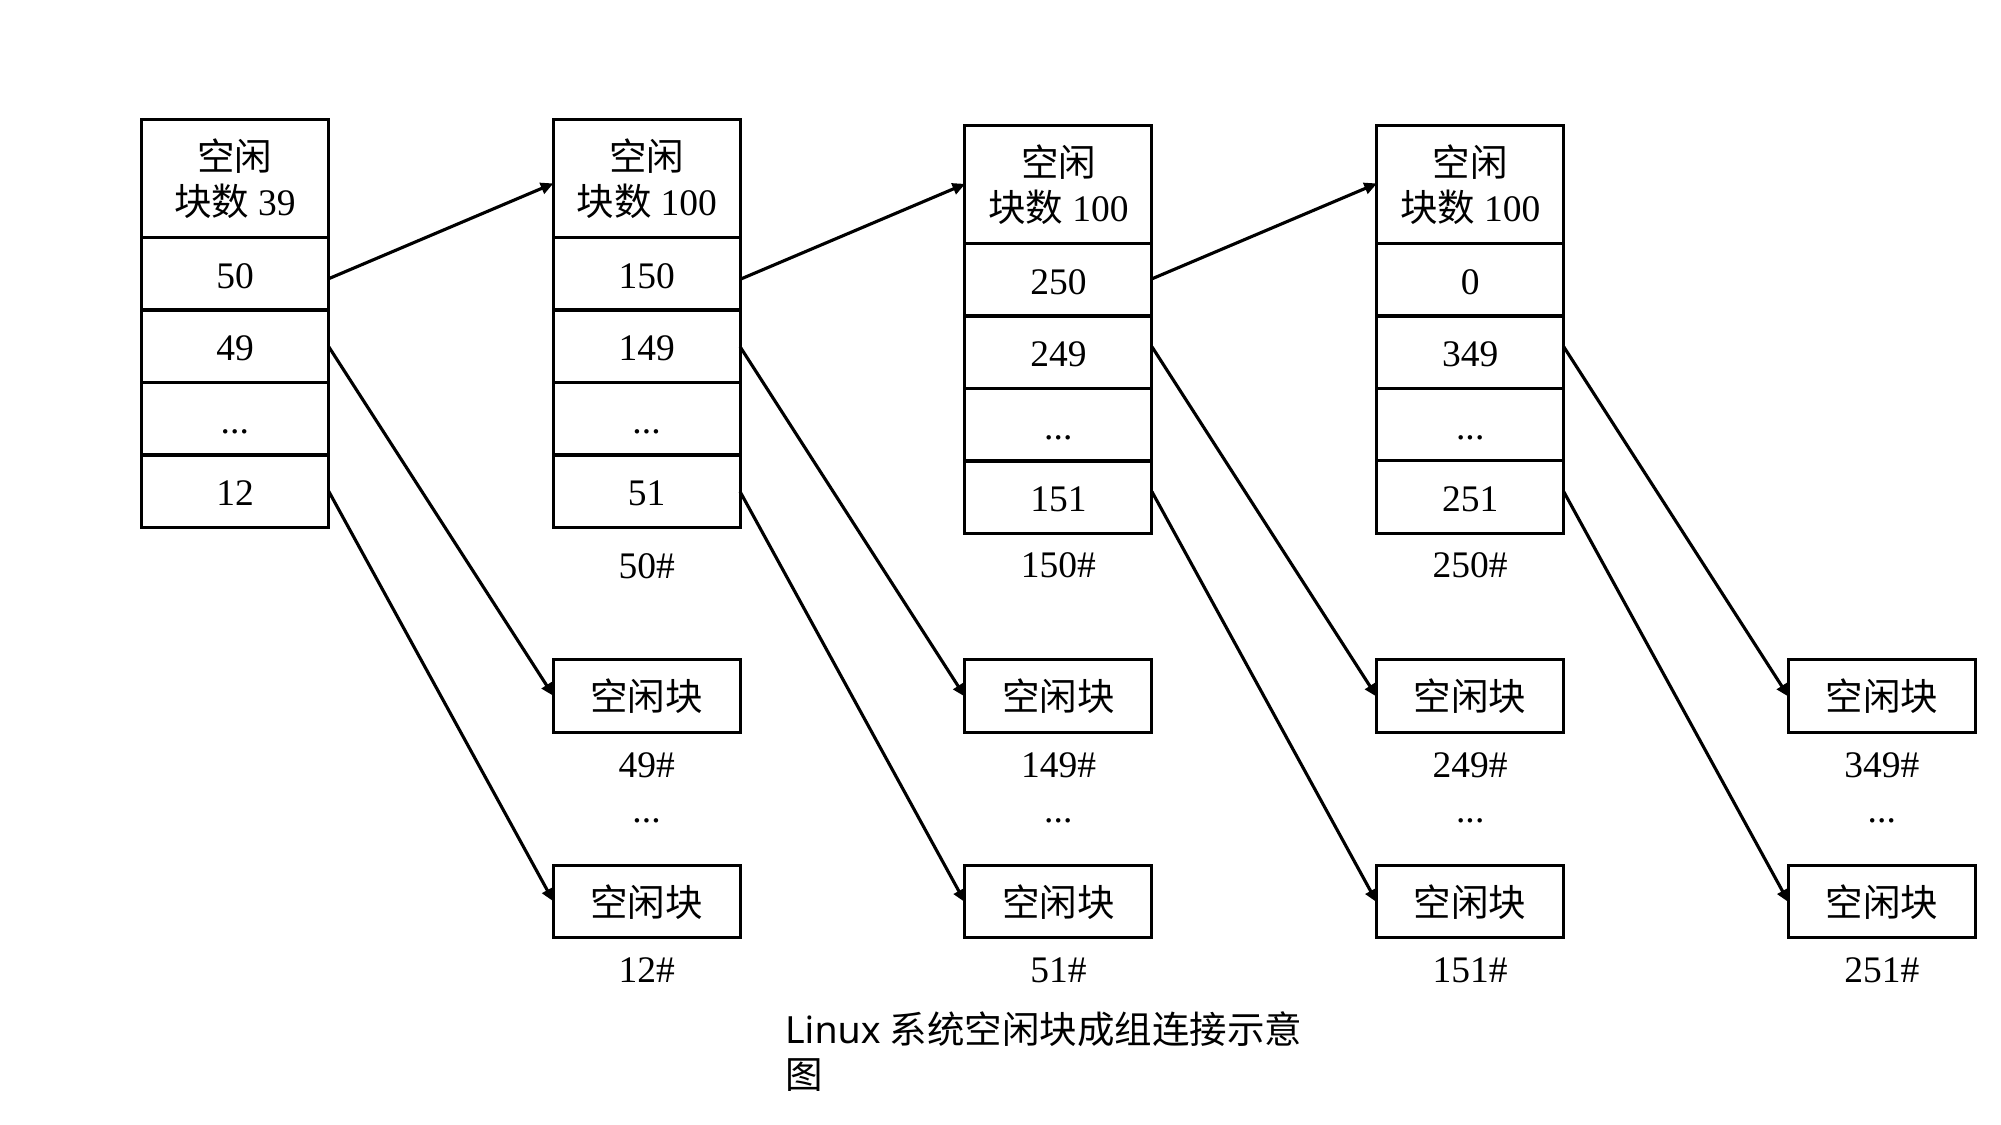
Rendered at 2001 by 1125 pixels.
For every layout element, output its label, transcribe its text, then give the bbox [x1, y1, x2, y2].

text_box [328, 183, 554, 279]
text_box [740, 491, 965, 902]
text_box [1376, 124, 1565, 242]
text_box 空闲 块数100 [964, 131, 1152, 237]
text_box 空闲 块数100 [1376, 131, 1564, 237]
text_box 51# [964, 938, 1152, 998]
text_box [1789, 659, 1976, 733]
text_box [141, 382, 328, 455]
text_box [141, 455, 328, 528]
text_box 149# ... [965, 733, 1151, 837]
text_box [1377, 460, 1563, 534]
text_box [1377, 388, 1563, 460]
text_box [141, 310, 329, 382]
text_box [554, 455, 740, 528]
text_box 249# ... [1377, 733, 1563, 837]
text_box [965, 460, 1151, 534]
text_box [740, 346, 965, 491]
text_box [964, 865, 1152, 938]
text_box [965, 659, 1151, 733]
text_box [1376, 243, 1564, 315]
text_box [328, 346, 554, 491]
text_box [965, 237, 1152, 242]
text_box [1376, 315, 1564, 388]
text_box 251# [1788, 938, 1976, 998]
text_box 12# [553, 938, 741, 998]
text_box Linux系统空闲块成组连接示意图 [770, 998, 1347, 1104]
text_box 空闲 块数39 [141, 125, 329, 231]
text_box 150# [965, 534, 1151, 593]
text_box 151# [1376, 938, 1564, 998]
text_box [328, 491, 554, 902]
text_box [552, 119, 741, 183]
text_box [965, 388, 1151, 460]
text_box 空闲 块数100 [553, 125, 741, 231]
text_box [1788, 865, 1976, 938]
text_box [1152, 183, 1377, 279]
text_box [1151, 346, 1377, 491]
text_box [1151, 491, 1377, 902]
text_box 250# [1377, 534, 1563, 593]
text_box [964, 243, 1152, 316]
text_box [553, 237, 741, 310]
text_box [740, 183, 965, 280]
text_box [1377, 659, 1563, 733]
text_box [554, 382, 740, 455]
text_box 49# ... [554, 733, 740, 837]
text_box 349# ... [1789, 733, 1976, 837]
text_box [964, 125, 1153, 183]
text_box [553, 310, 741, 382]
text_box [554, 659, 740, 733]
text_box 50# [554, 533, 740, 593]
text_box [1563, 346, 1789, 491]
text_box [140, 119, 329, 236]
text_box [1563, 491, 1789, 902]
text_box [554, 231, 740, 236]
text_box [964, 316, 1152, 388]
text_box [141, 237, 329, 310]
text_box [1376, 865, 1564, 938]
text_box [553, 865, 741, 938]
